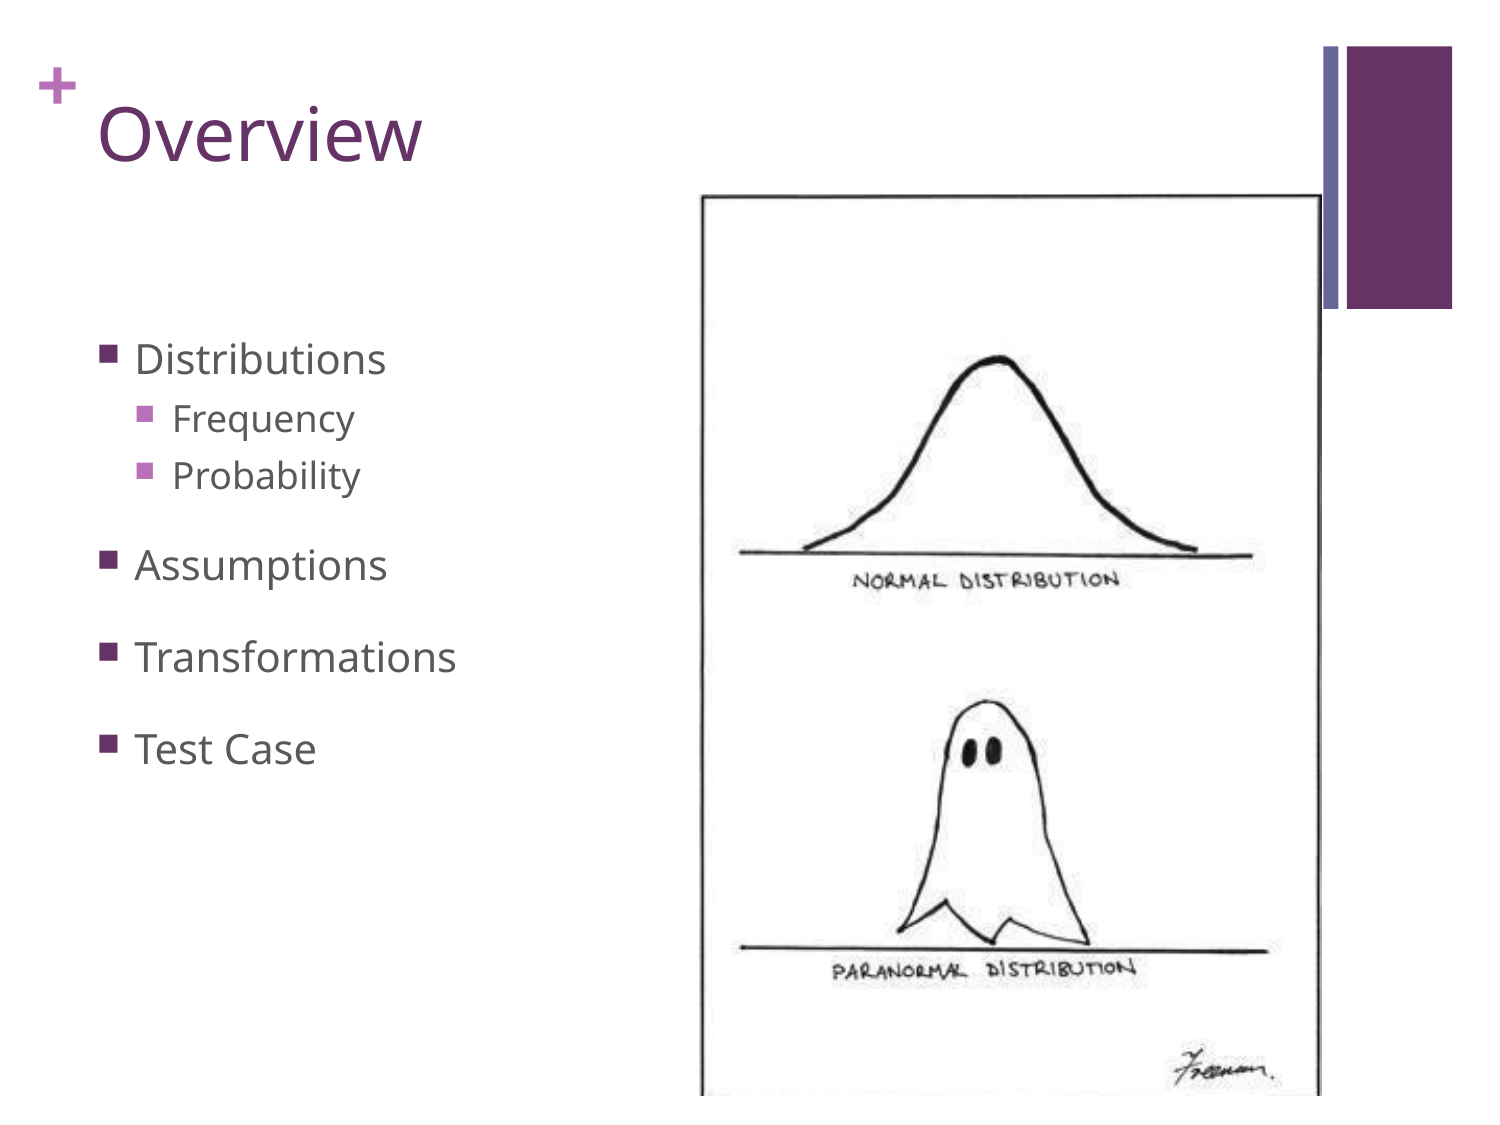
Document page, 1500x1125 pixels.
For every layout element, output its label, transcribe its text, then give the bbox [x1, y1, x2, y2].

list Distributions Frequency Probability Assumptions Transformations Test Case [81, 324, 690, 1005]
picture [697, 192, 1322, 1097]
title Overview [81, 79, 1322, 263]
